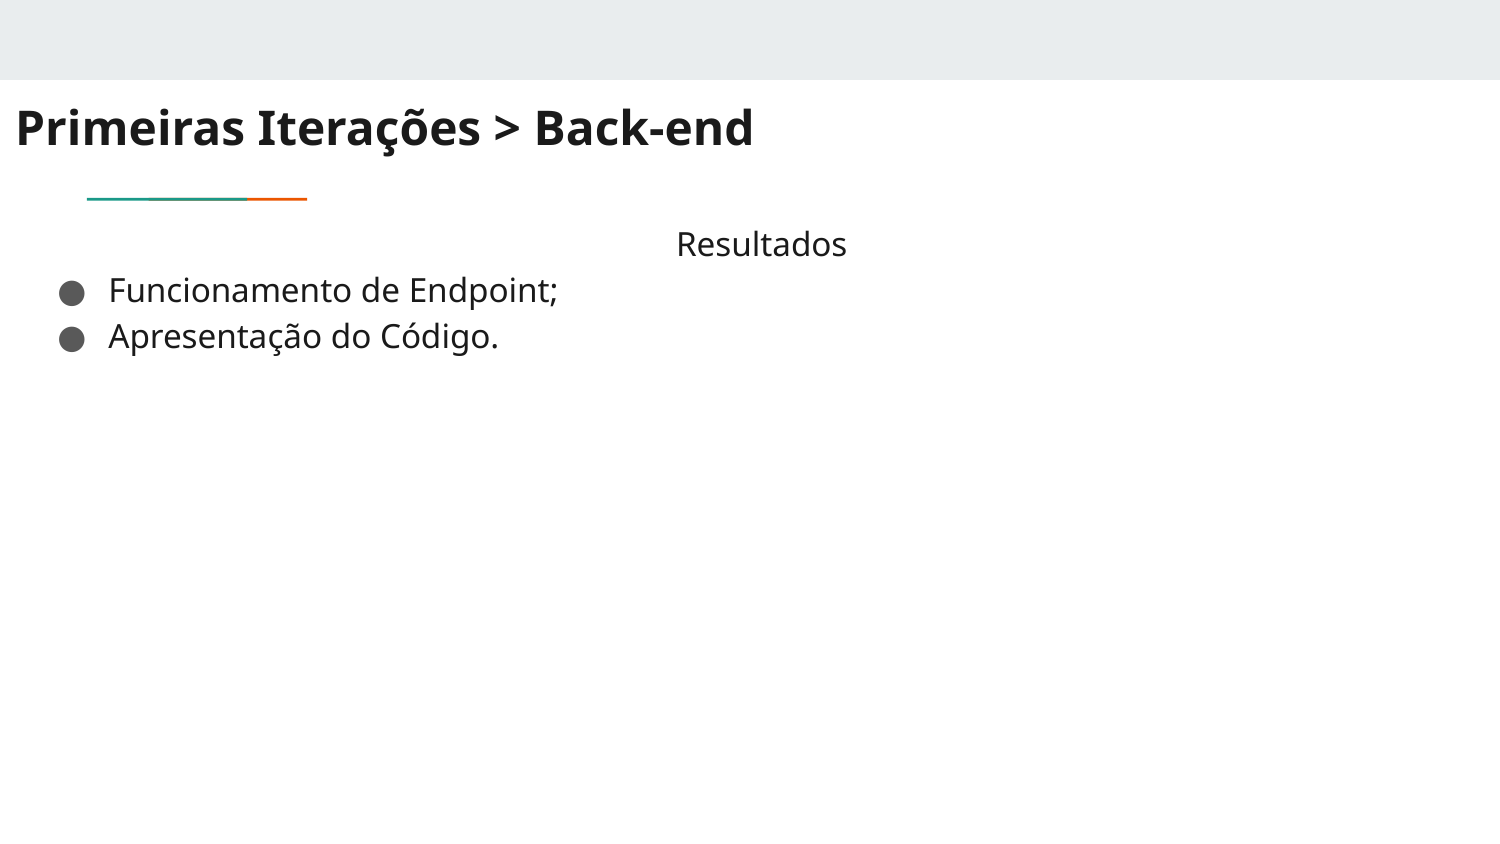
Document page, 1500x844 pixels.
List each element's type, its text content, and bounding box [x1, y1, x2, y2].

title Primeiras Iterações > Back-end [0, 82, 1262, 171]
list Resultados Funcionamento de Endpoint; Apresentação do Código. [18, 202, 1482, 830]
